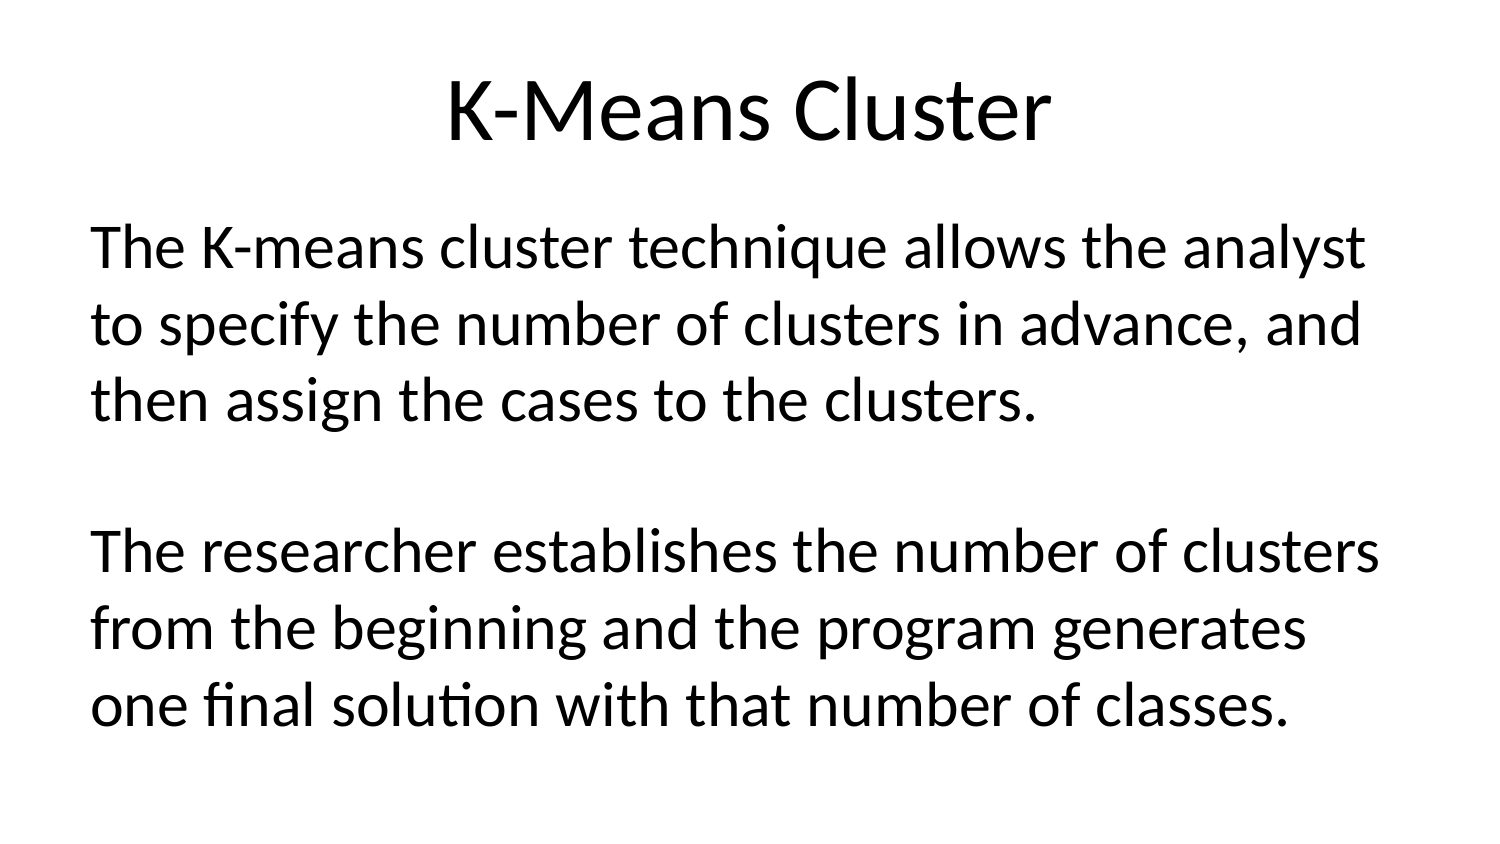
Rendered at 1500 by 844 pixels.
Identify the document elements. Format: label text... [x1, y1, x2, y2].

title K-Means Cluster [75, 33, 1425, 175]
list The K-means cluster technique allows the analyst to specify the number of clusters in advance, and then assign the cases to the clusters. The researcher establishes the number of clusters from the beginning and the program generates one final solution with that number of classes. [75, 196, 1425, 754]
